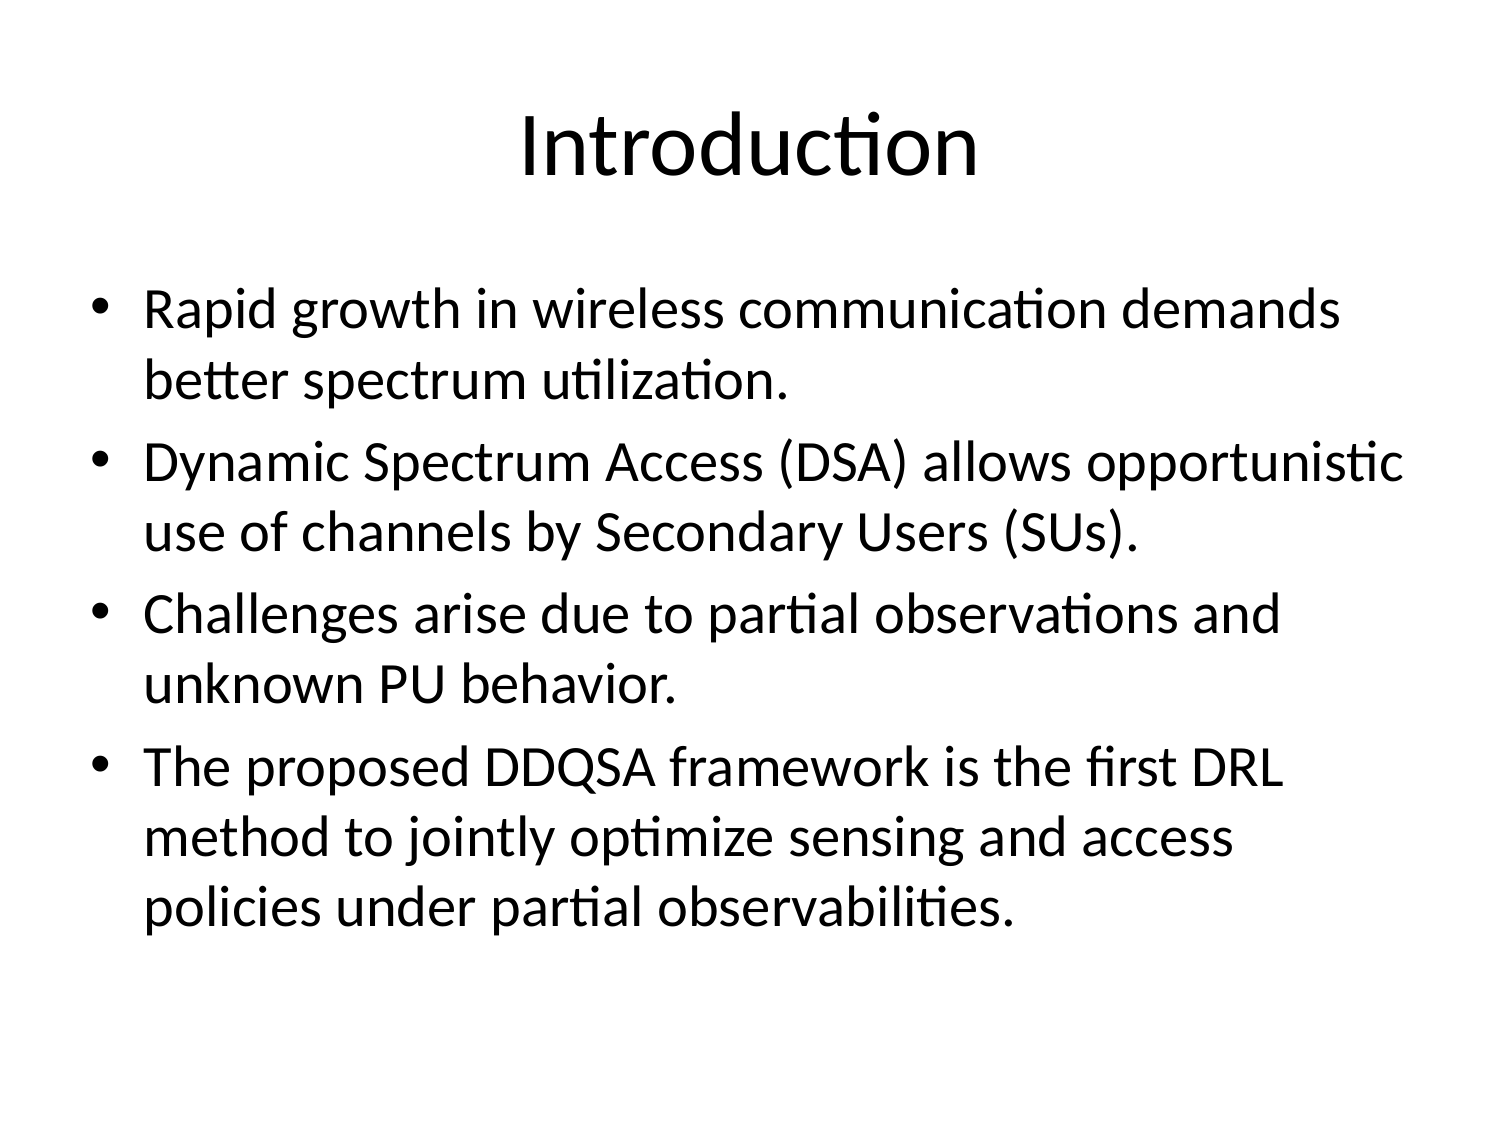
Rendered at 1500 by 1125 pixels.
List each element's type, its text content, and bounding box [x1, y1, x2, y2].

title Introduction [75, 45, 1425, 233]
list Rapid growth in wireless communication demands better spectrum utilization. Dynamic Spectrum Access (DSA) allows opportunistic use of channels by Secondary Users (SUs). Challenges arise due to partial observations and unknown PU behavior. The proposed DDQSA framework is the first DRL method to jointly optimize sensing and access policies under partial observabilities. [75, 262, 1425, 1005]
